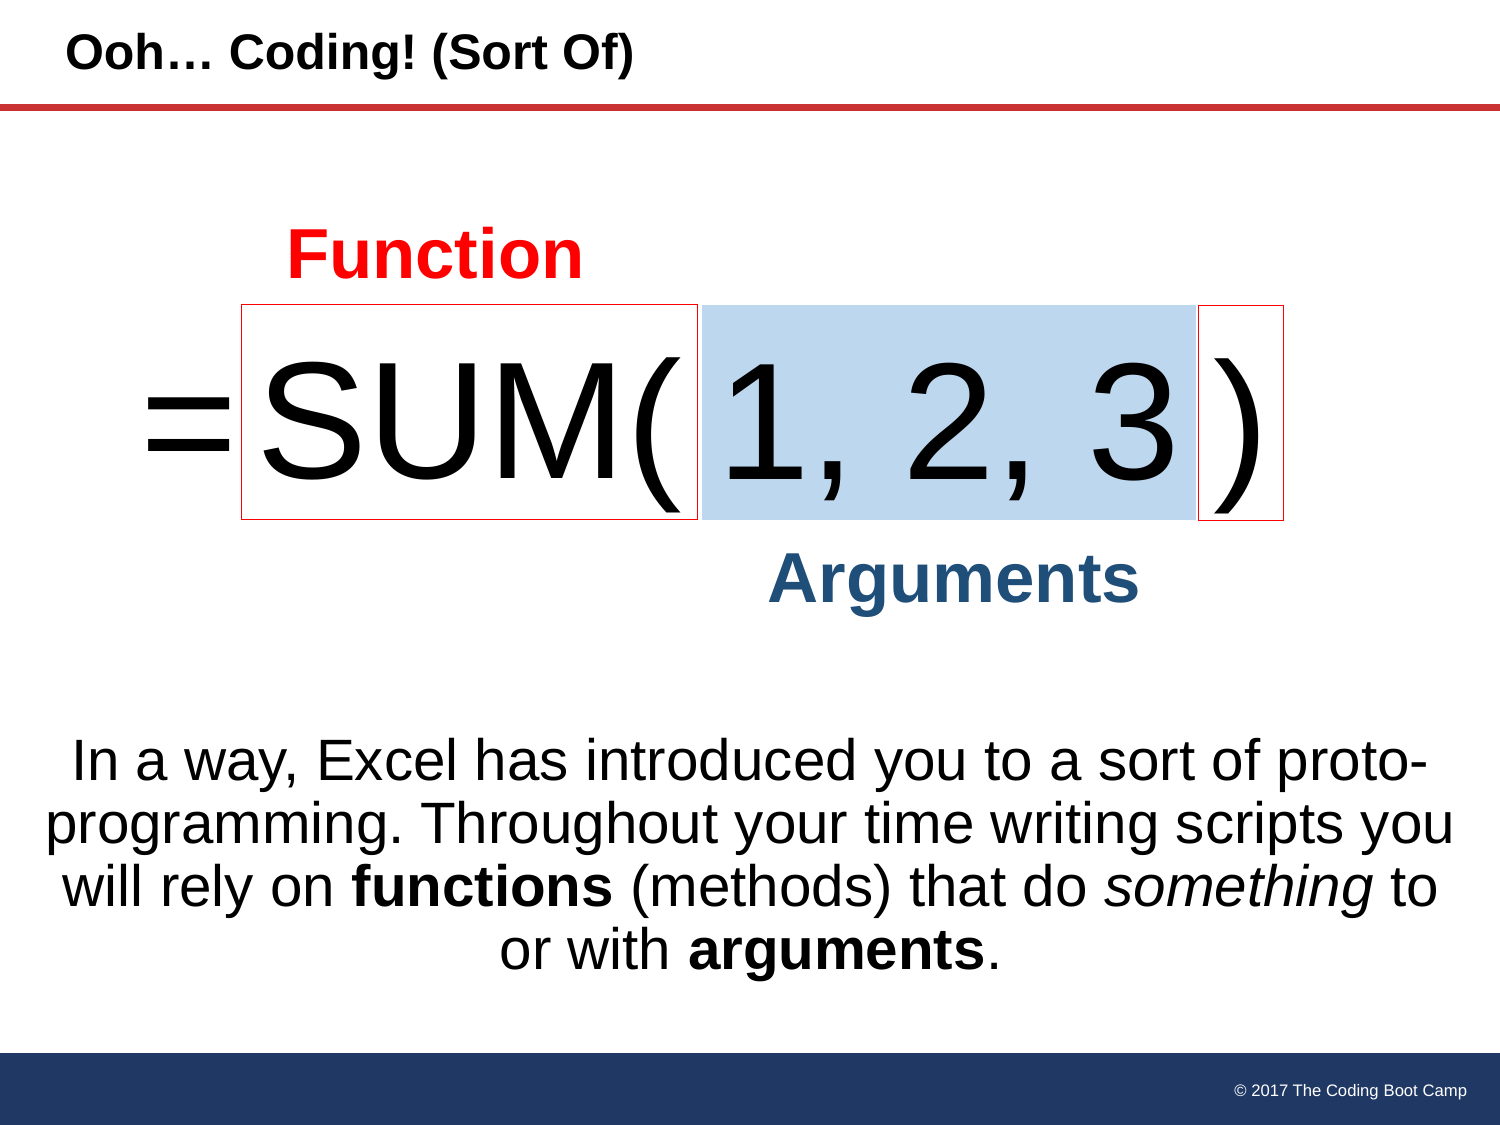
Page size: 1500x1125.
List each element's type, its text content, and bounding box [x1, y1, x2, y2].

text_box 1, 2, 3 [702, 305, 1196, 520]
text_box In a way, Excel has introduced you to a sort of proto-programming. Throughout your time writing scripts you will rely on functions (methods) that do something to or with arguments. [26, 699, 1476, 1013]
text_box Arguments [753, 524, 1157, 624]
text_box = [125, 305, 253, 520]
text_box Function [271, 199, 600, 300]
text_box ) [1198, 305, 1284, 521]
title Ooh… Coding! (Sort Of) [50, 0, 948, 108]
text_box SUM( [241, 304, 698, 520]
